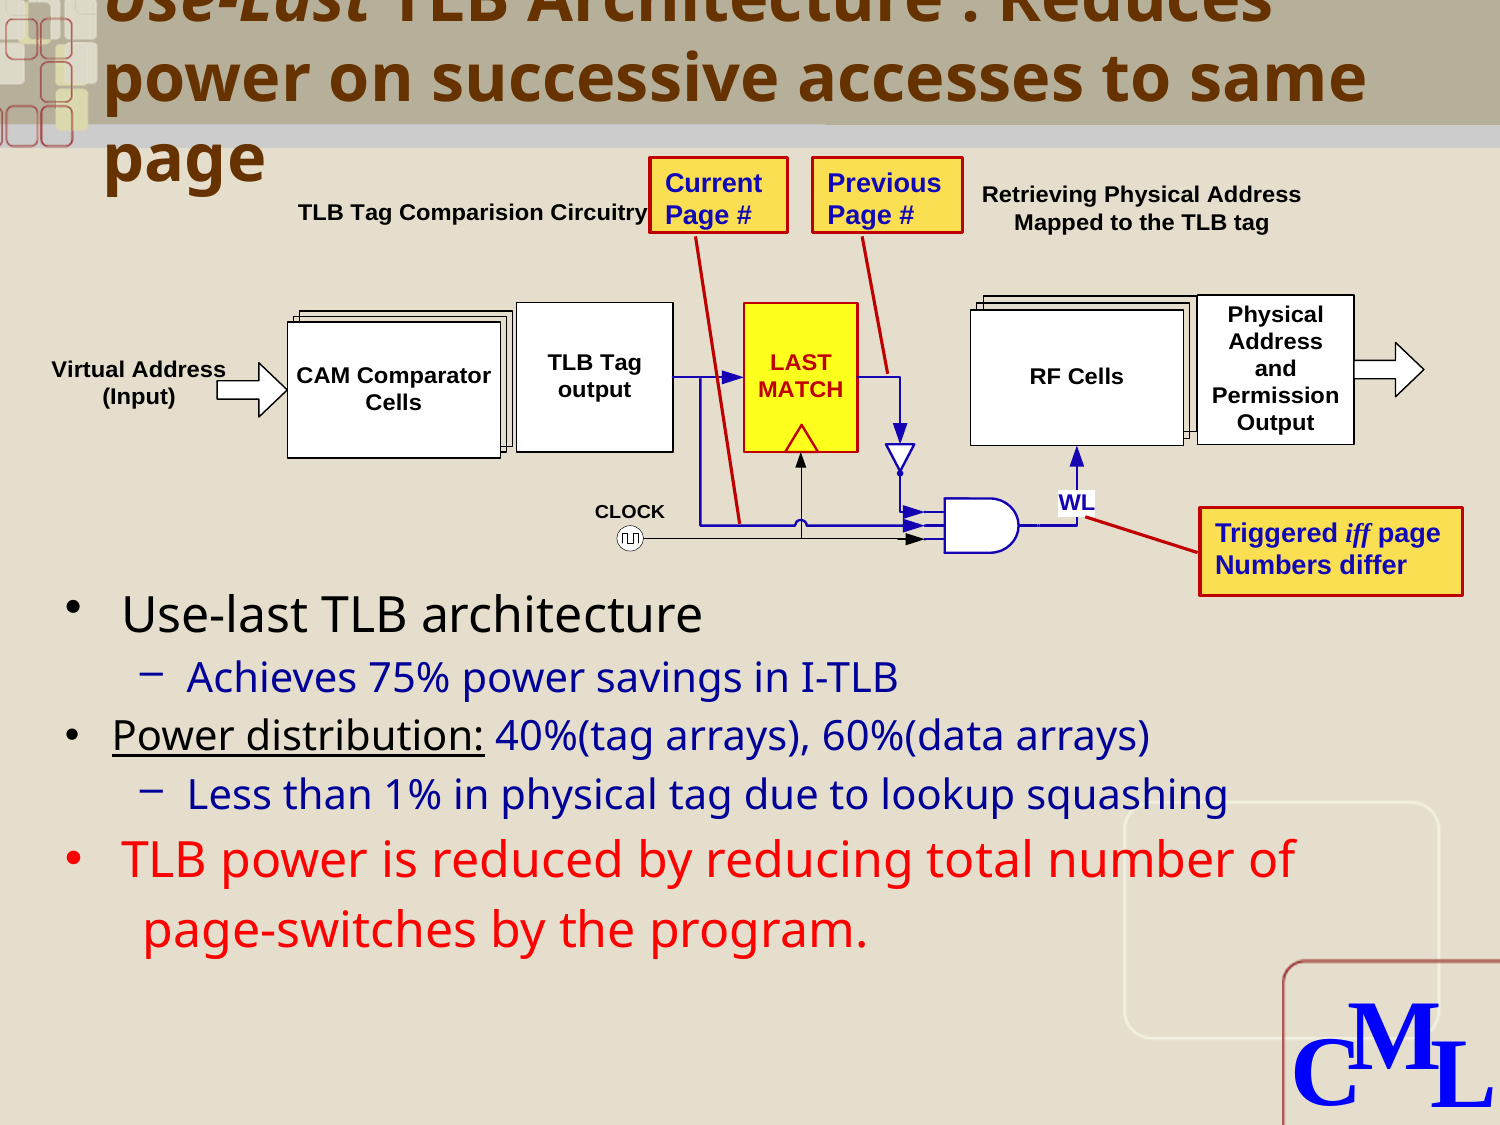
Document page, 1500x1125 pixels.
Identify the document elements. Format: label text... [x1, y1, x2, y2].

text_box Triggered iff page Numbers differ [1200, 507, 1463, 596]
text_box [39, 170, 1432, 571]
picture [0, 0, 1500, 1125]
text_box Use-last TLB architecture Achieves 75% power savings in I-TLB Power distribution: 40%(tag arrays), 60%(data arrays) Less than 1% in physical tag due to lookup squashing TLB power is reduced by reducing total number of page-switches by the program. [50, 579, 1438, 1050]
text_box Previous Page # [812, 157, 963, 168]
text_box Current Page # [649, 157, 788, 168]
title Use-Last TLB Architecture : Reduces power on successive accesses to same page [87, 12, 1500, 138]
